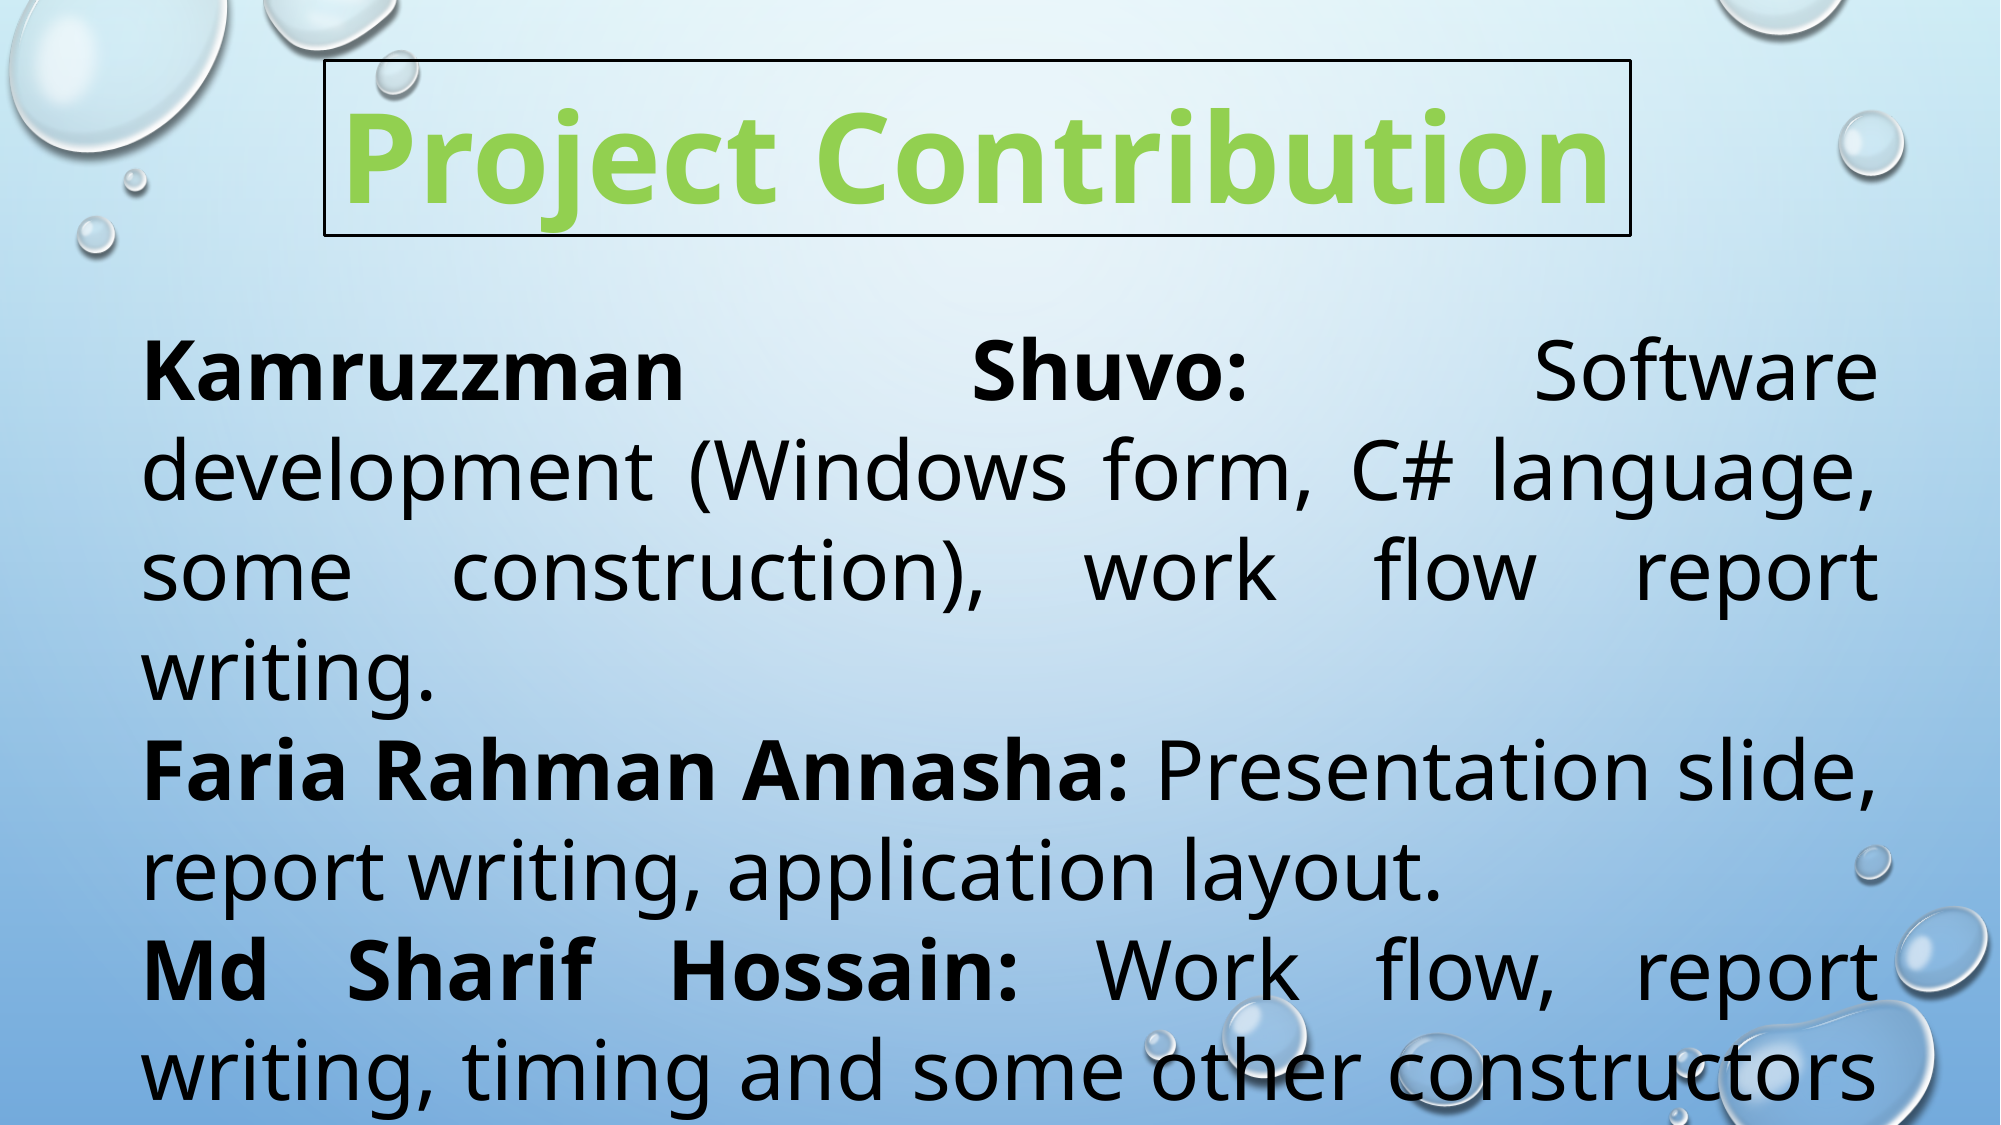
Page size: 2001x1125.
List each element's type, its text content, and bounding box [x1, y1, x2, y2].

picture [0, 0, 2000, 1125]
text_box Project Contribution [324, 60, 1631, 236]
text_box Kamruzzman Shuvo: Software development (Windows form, C# language, some construction), work flow report writing. Faria Rahman Annasha: Presentation slide, report writing, application layout. Md Sharif Hossain: Work flow, report writing, timing and some other constructors in software. [124, 309, 1896, 1125]
